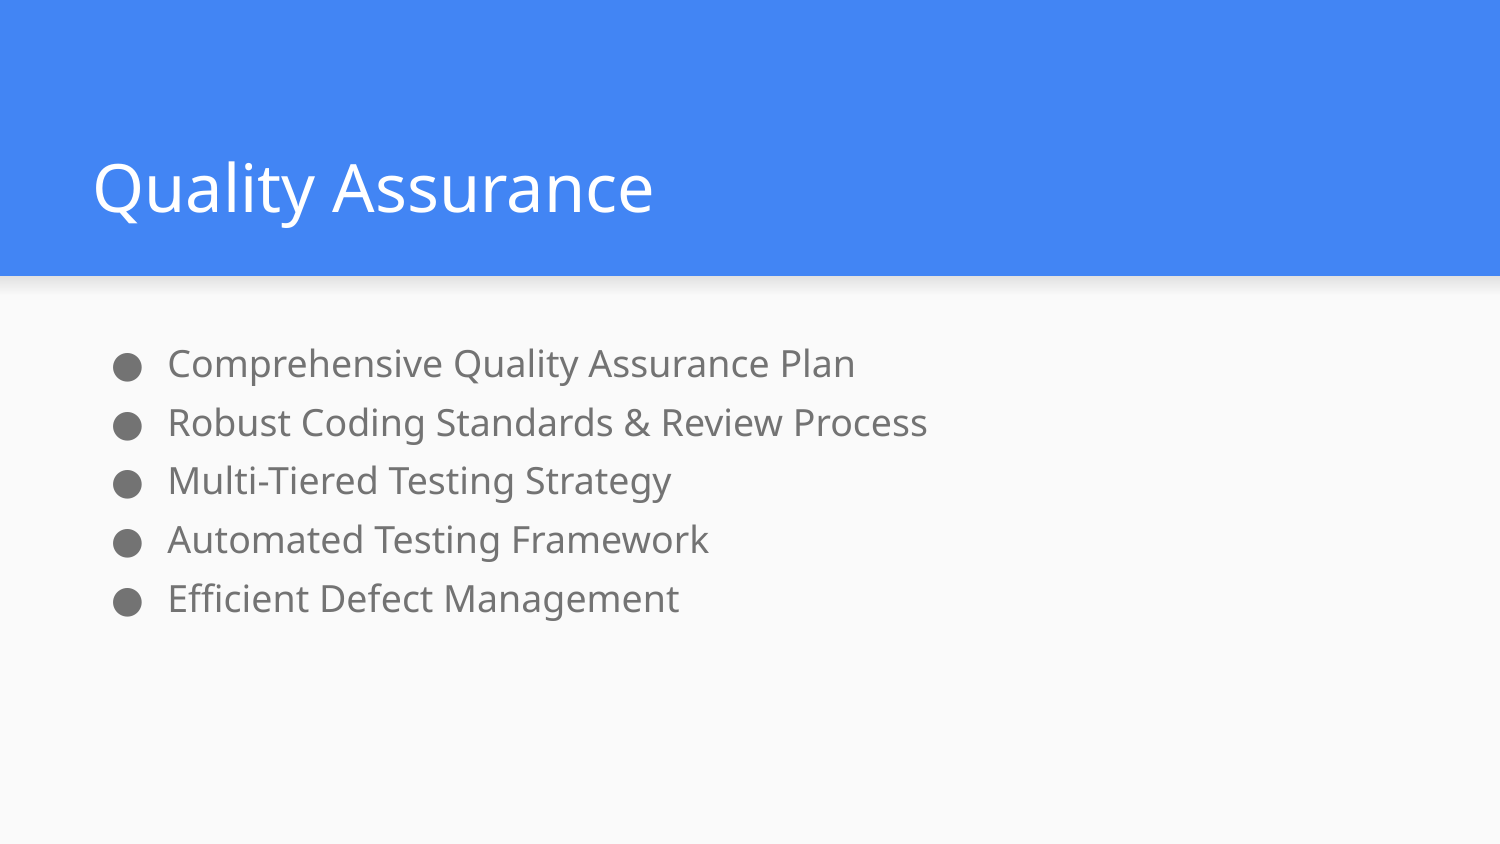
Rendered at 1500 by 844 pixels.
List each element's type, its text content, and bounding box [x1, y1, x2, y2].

list Comprehensive Quality Assurance Plan Robust Coding Standards & Review Process Multi-Tiered Testing Strategy Automated Testing Framework Efficient Defect Management [77, 314, 1427, 760]
title Quality Assurance [77, 121, 1427, 248]
